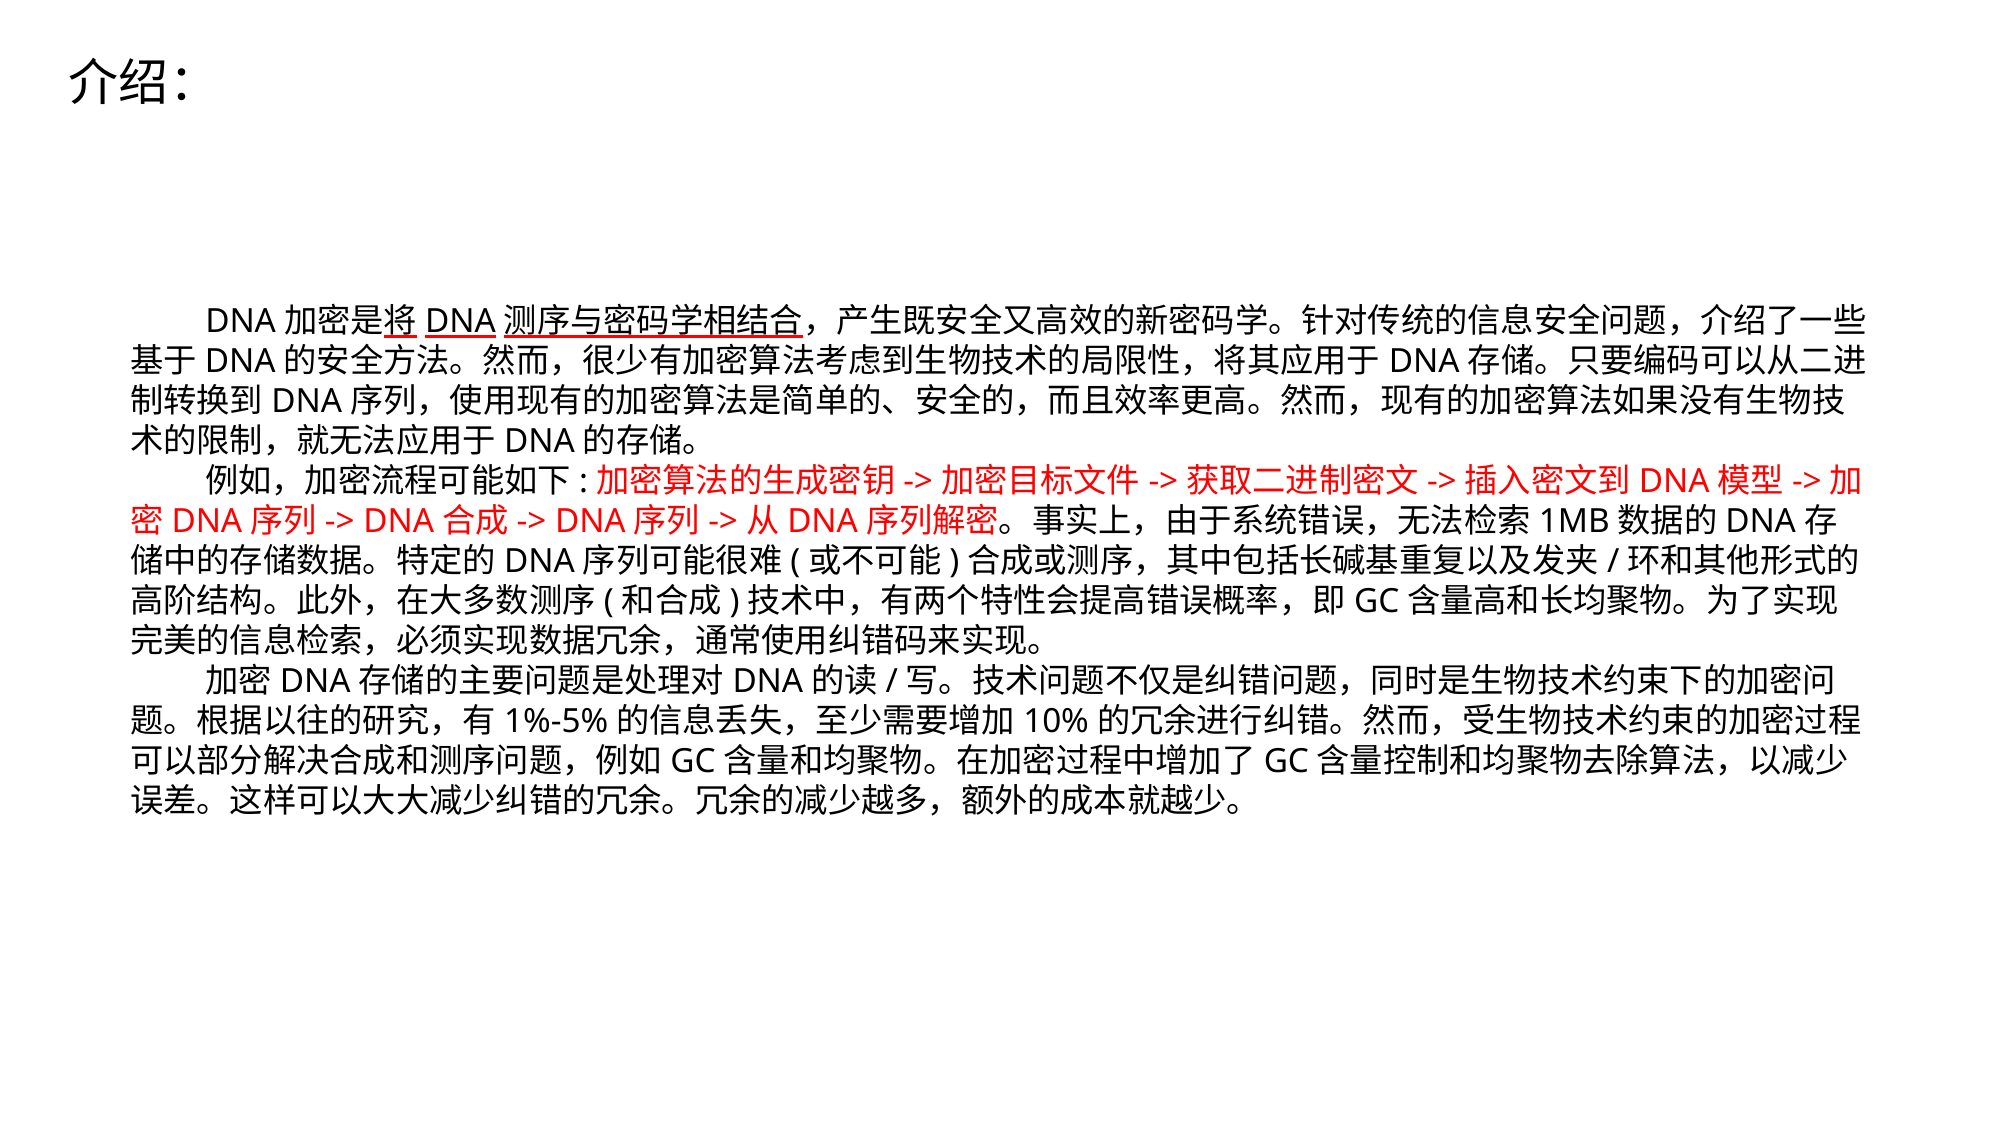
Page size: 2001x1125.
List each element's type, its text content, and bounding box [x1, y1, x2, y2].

text_box DNA加密是将DNA测序与密码学相结合，产生既安全又高效的新密码学。针对传统的信息安全问题，介绍了一些基于DNA的安全方法。然而，很少有加密算法考虑到生物技术的局限性，将其应用于DNA存储。只要编码可以从二进制转换到DNA序列，使用现有的加密算法是简单的、安全的，而且效率更高。然而，现有的加密算法如果没有生物技术的限制，就无法应用于DNA的存储。 例如，加密流程可能如下:加密算法的生成密钥->加密目标文件->获取二进制密文->插入密文到DNA模型->加密DNA序列-> DNA合成-> DNA序列->从DNA序列解密。事实上，由于系统错误，无法检索1MB数据的DNA存储中的存储数据。特定的DNA序列可能很难(或不可能)合成或测序，其中包括长碱基重复以及发夹/环和其他形式的高阶结构。此外，在大多数测序(和合成)技术中，有两个特性会提高错误概率，即GC含量高和长均聚物。为了实现完美的信息检索，必须实现数据冗余，通常使用纠错码来实现。 加密DNA存储的主要问题是处理对DNA的读/写。技术问题不仅是纠错问题，同时是生物技术约束下的加密问题。根据以往的研究，有1%-5%的信息丢失，至少需要增加10%的冗余进行纠错。然而，受生物技术约束的加密过程可以部分解决合成和测序问题，例如GC含量和均聚物。在加密过程中增加了GC含量控制和均聚物去除算法，以减少误差。这样可以大大减少纠错的冗余。冗余的减少越多，额外的成本就越少。 [115, 292, 1885, 827]
text_box 介绍： [54, 43, 234, 118]
